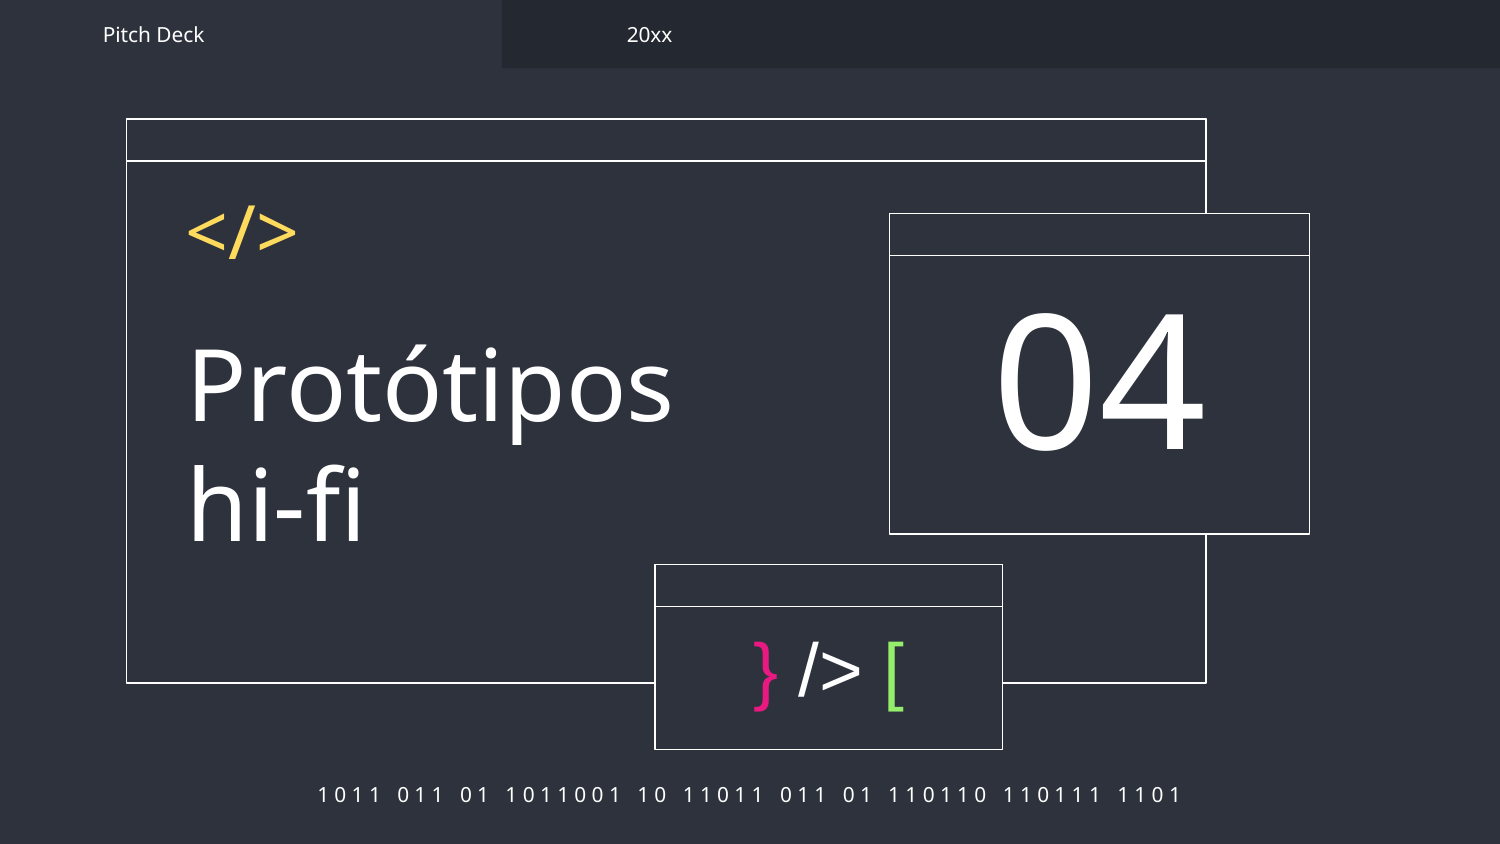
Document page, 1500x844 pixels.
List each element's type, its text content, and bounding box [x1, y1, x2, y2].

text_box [889, 213, 1310, 535]
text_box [654, 564, 1003, 750]
text_box 20xx [611, 19, 940, 49]
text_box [126, 118, 1207, 684]
text_box Pitch Deck [87, 19, 416, 49]
